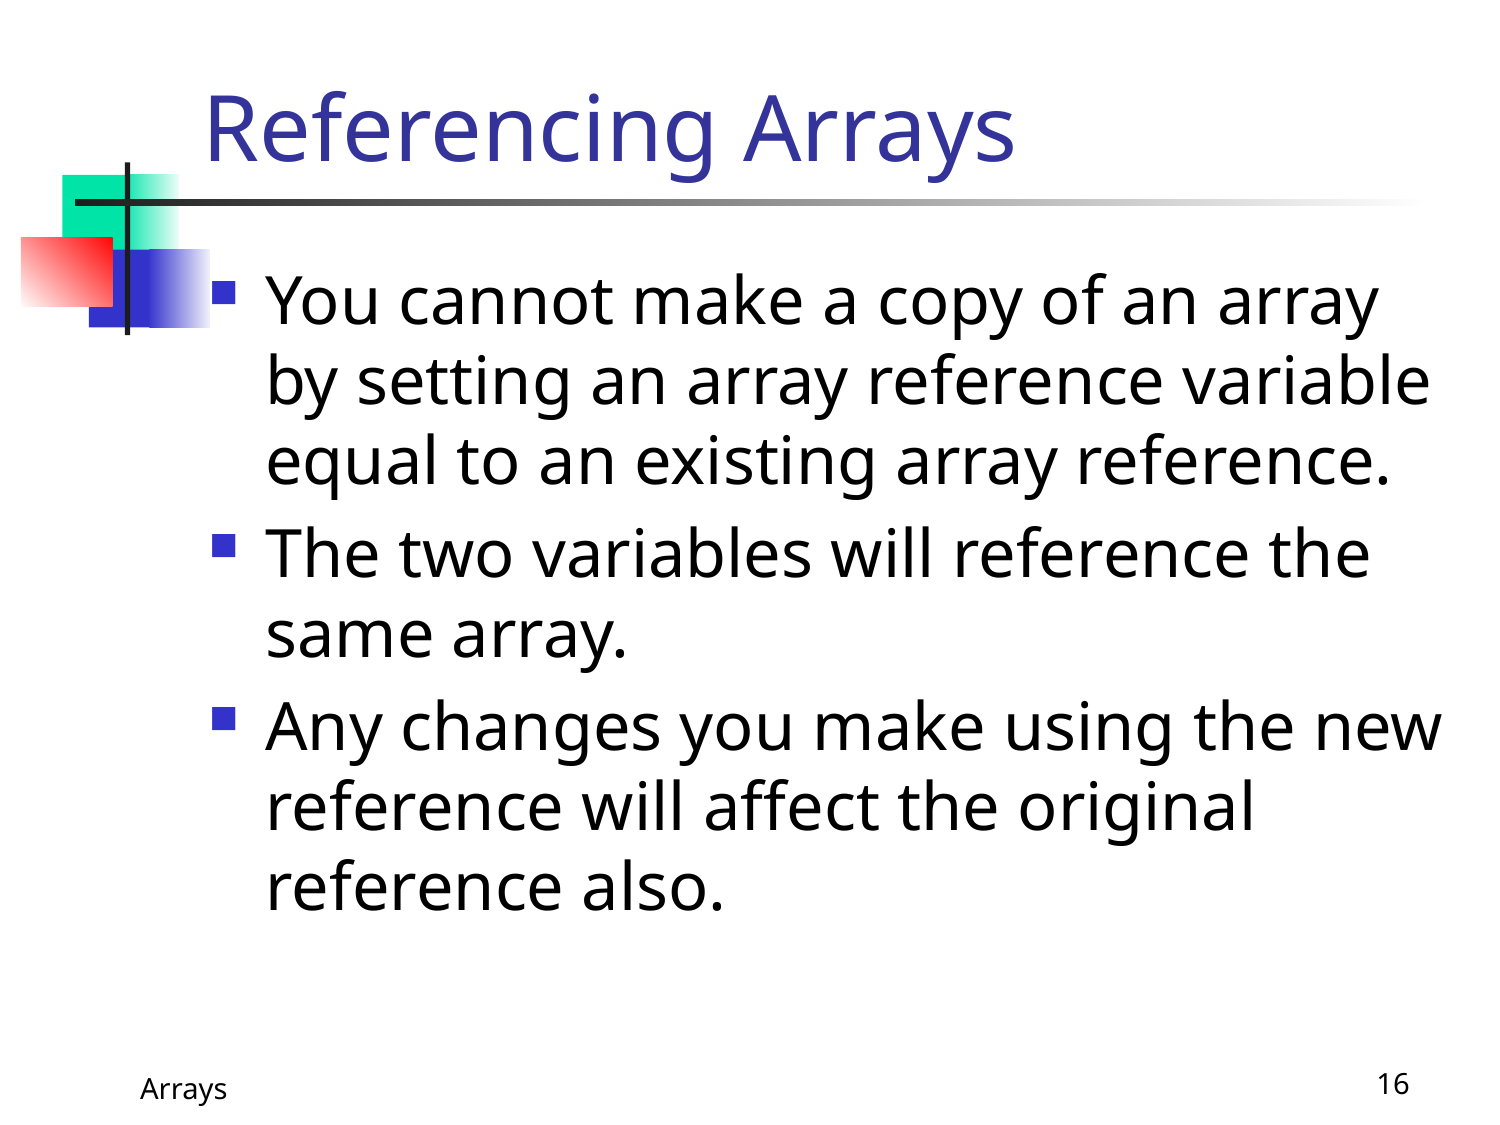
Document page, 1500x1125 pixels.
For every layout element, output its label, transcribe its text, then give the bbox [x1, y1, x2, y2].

title Referencing Arrays [187, 0, 1467, 188]
footer Arrays [124, 1037, 601, 1113]
slide_number 16 [1112, 1037, 1426, 1113]
list You cannot make a copy of an array by setting an array reference variable equal to an existing array reference. The two variables will reference the same array. Any changes you make using the new reference will affect the original reference also. [193, 249, 1470, 1007]
